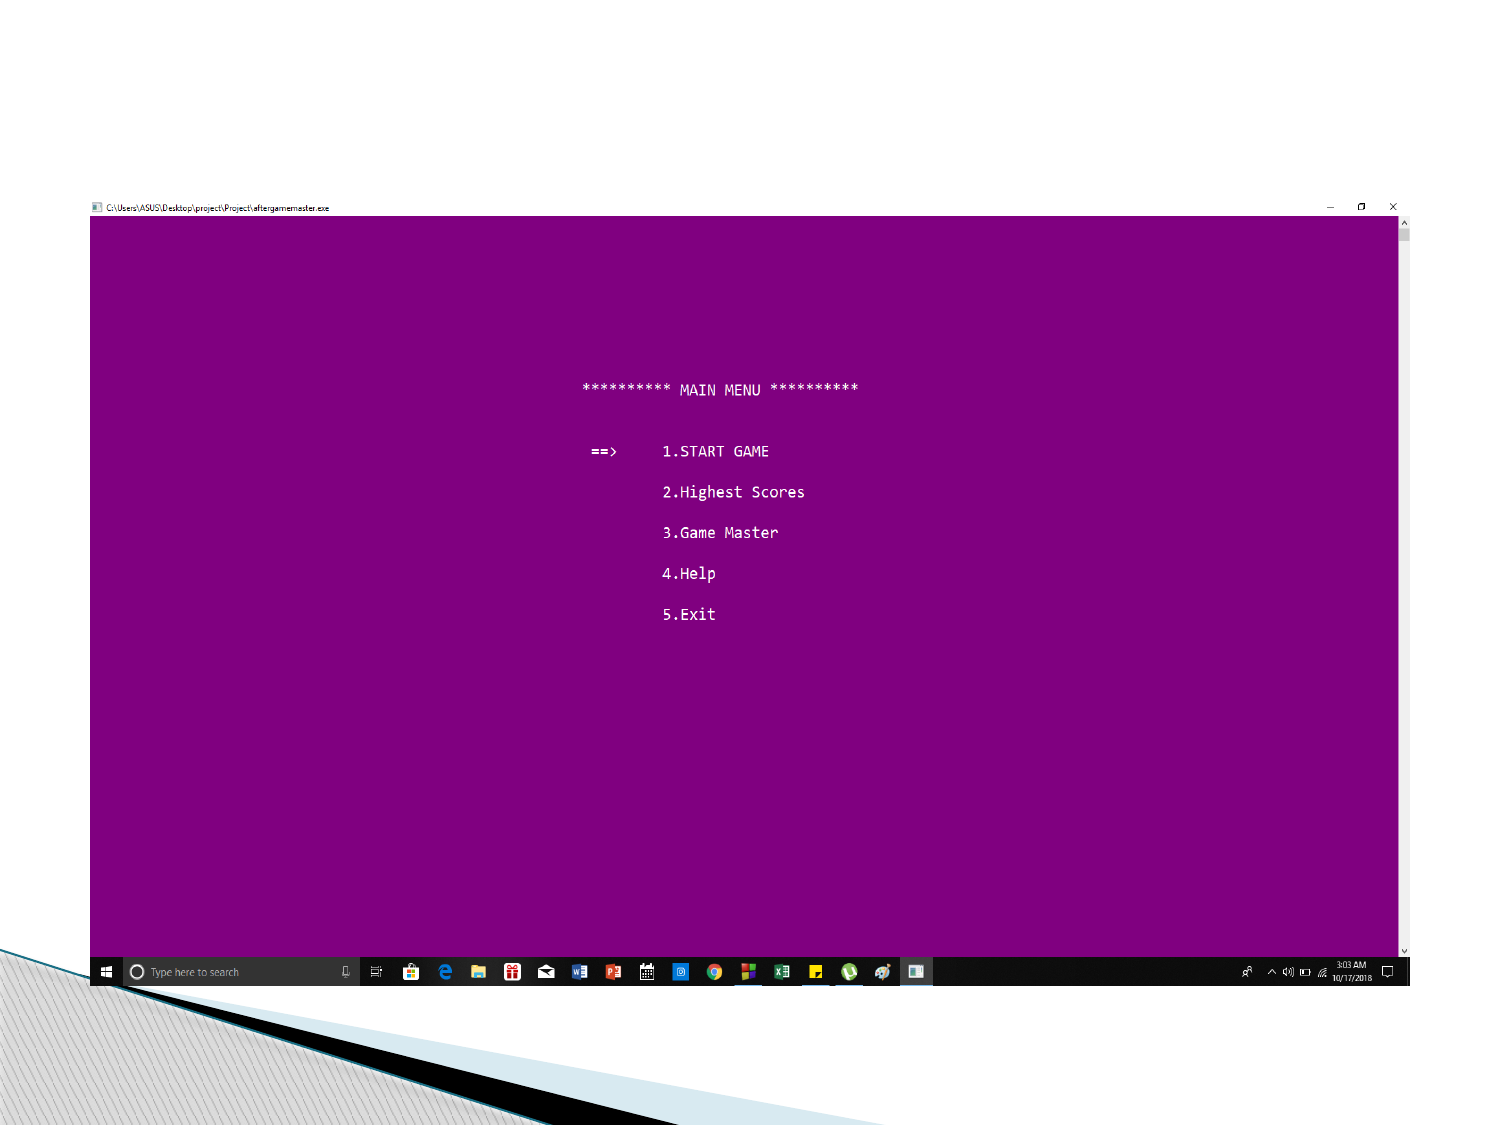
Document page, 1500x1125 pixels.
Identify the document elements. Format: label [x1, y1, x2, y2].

list [89, 199, 1411, 986]
